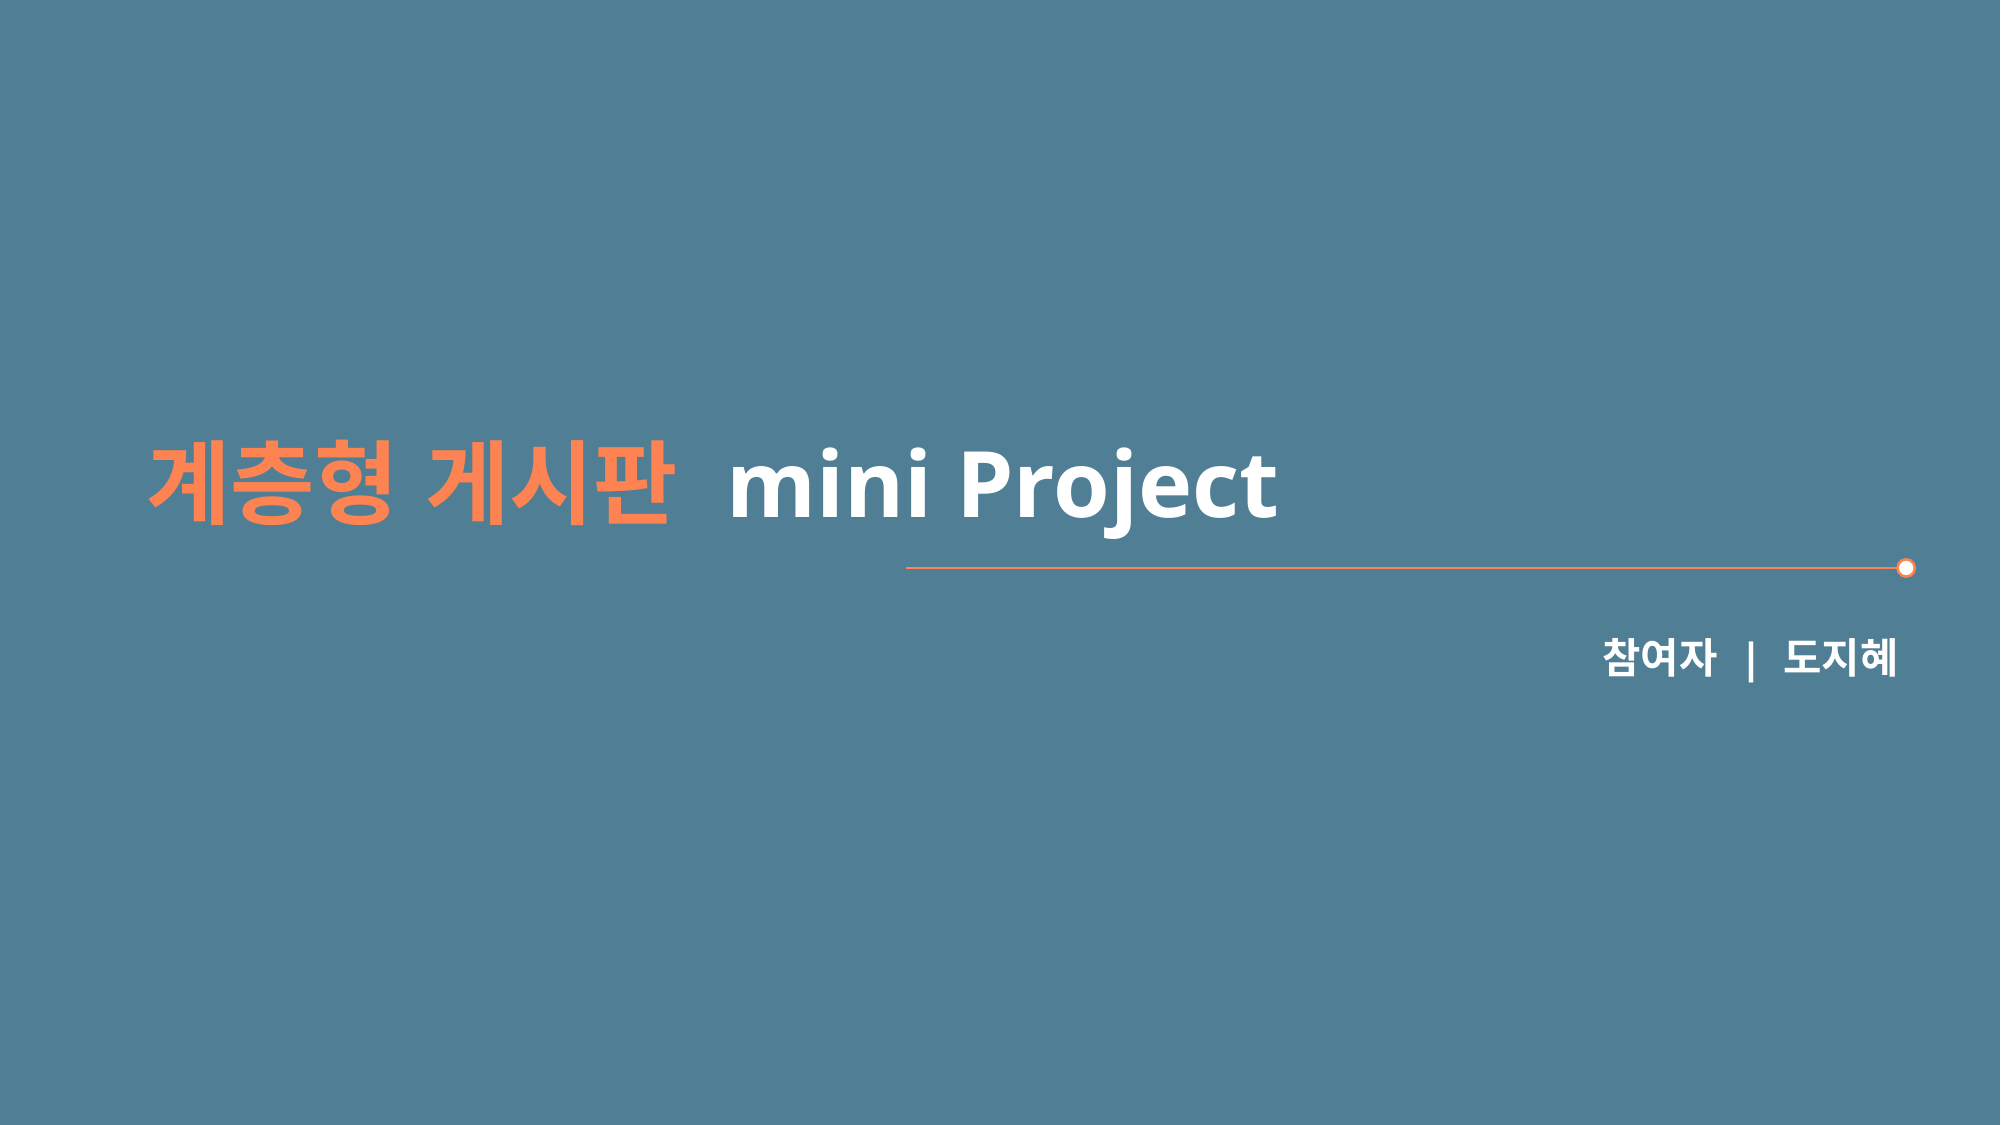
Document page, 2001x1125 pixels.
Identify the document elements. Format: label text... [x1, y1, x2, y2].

text_box 계층형 게시판 mini Project [131, 363, 1430, 544]
text_box 참여자 | 도지혜 [1587, 599, 1915, 690]
text_box [1896, 558, 1916, 578]
